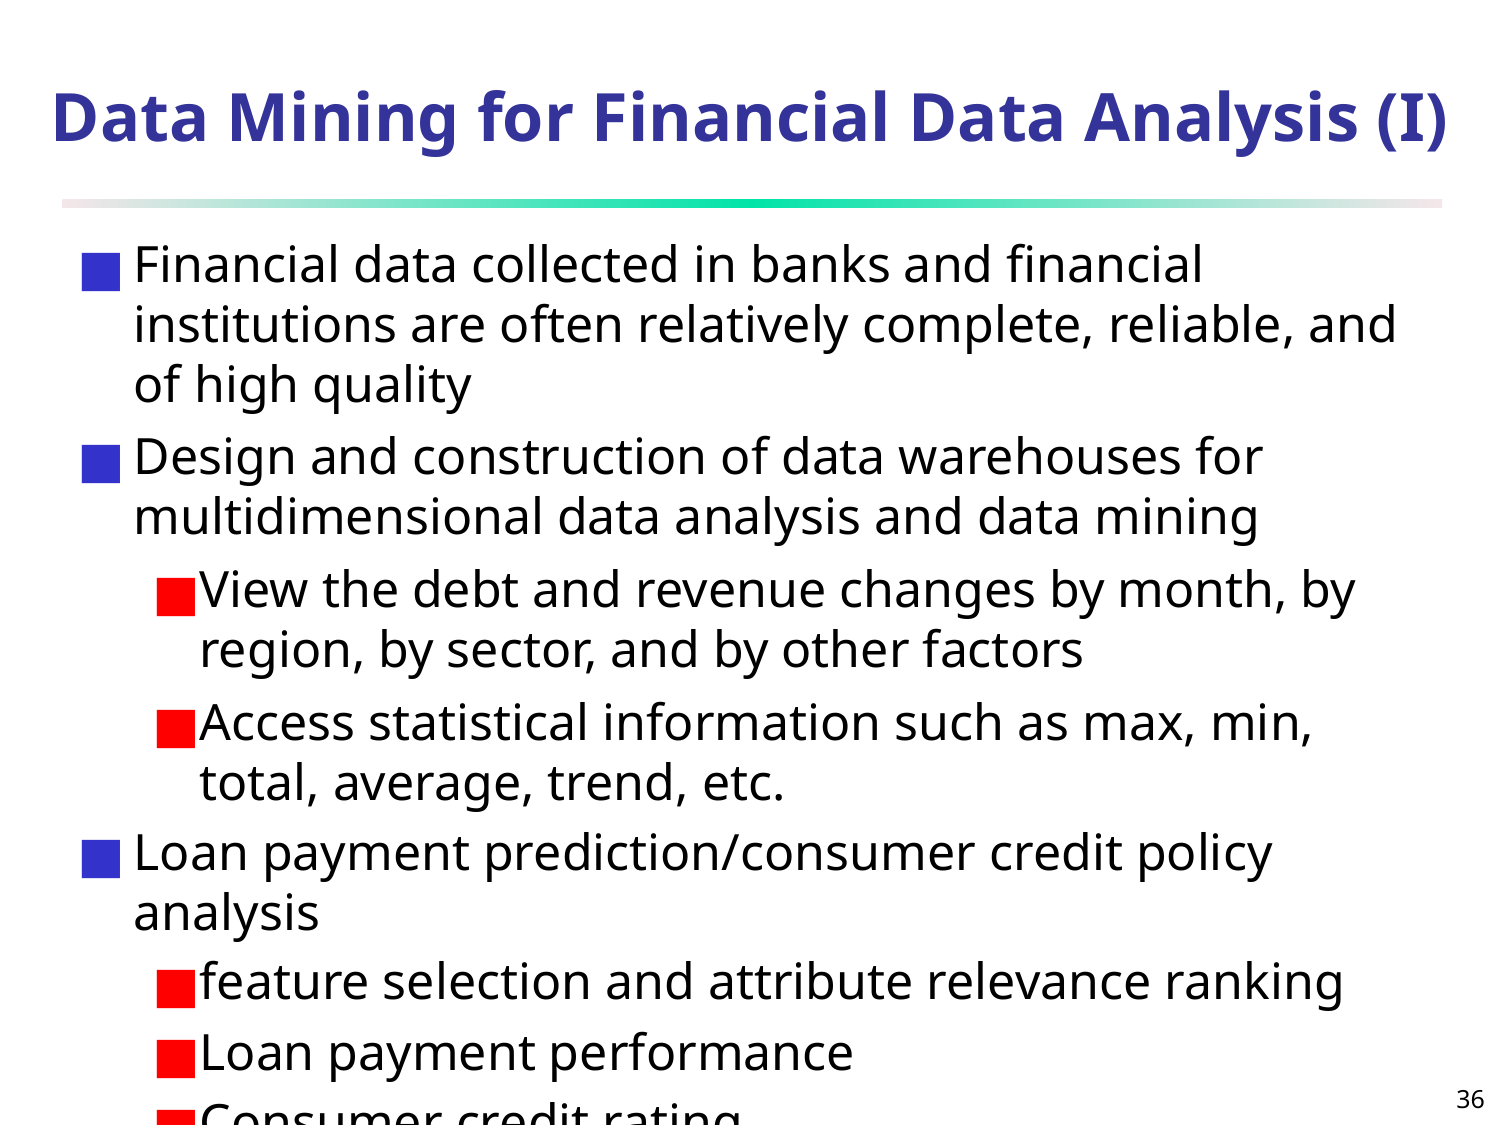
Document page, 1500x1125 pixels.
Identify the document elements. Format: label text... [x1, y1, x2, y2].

title Data Mining for Financial Data Analysis (I) [0, 50, 1500, 163]
list Financial data collected in banks and financial institutions are often relatively complete, reliable, and of high quality Design and construction of data warehouses for multidimensional data analysis and data mining View the debt and revenue changes by month, by region, by sector, and by other factors Access statistical information such as max, min, total, average, trend, etc. Loan payment prediction/consumer credit policy analysis feature selection and attribute relevance ranking Loan payment performance Consumer credit rating [62, 224, 1425, 1063]
text_box ‹#› [1187, 1062, 1500, 1125]
